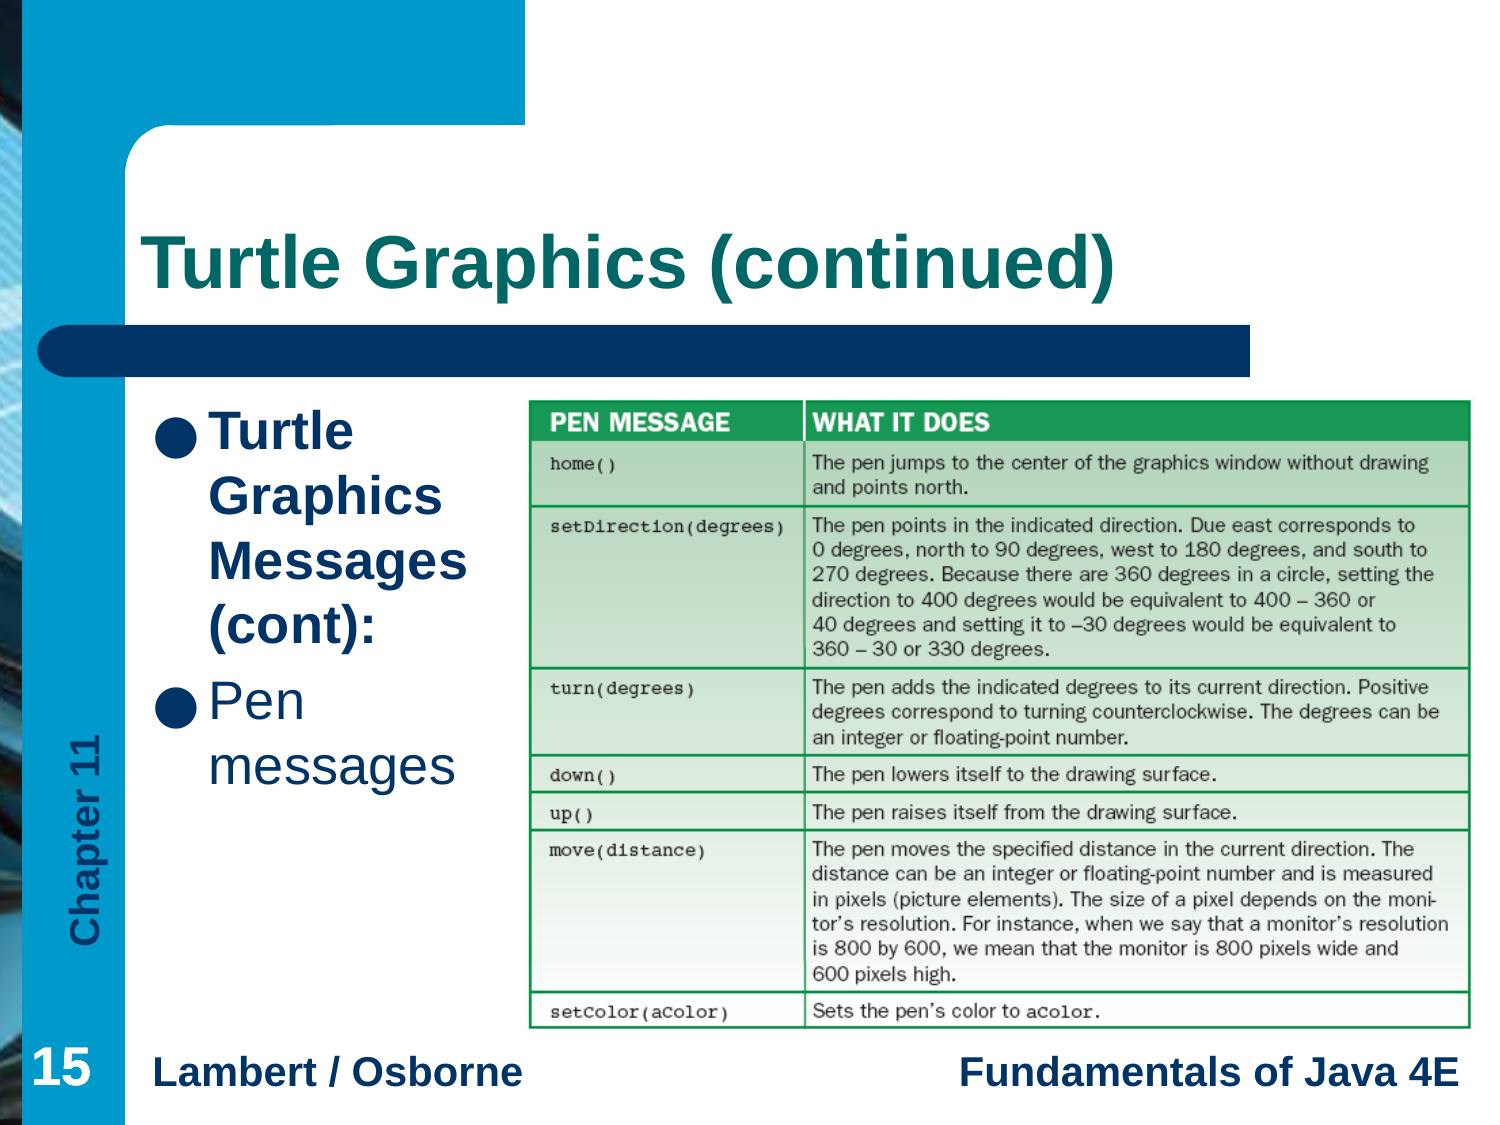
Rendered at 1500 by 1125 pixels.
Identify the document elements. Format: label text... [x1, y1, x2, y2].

list Turtle Graphics Messages (cont): Pen messages [137, 387, 563, 999]
picture [524, 399, 1476, 1033]
title Turtle Graphics (continued) [125, 125, 1425, 313]
picture [0, 0, 21, 1125]
text_box ‹#› [13, 1023, 111, 1105]
